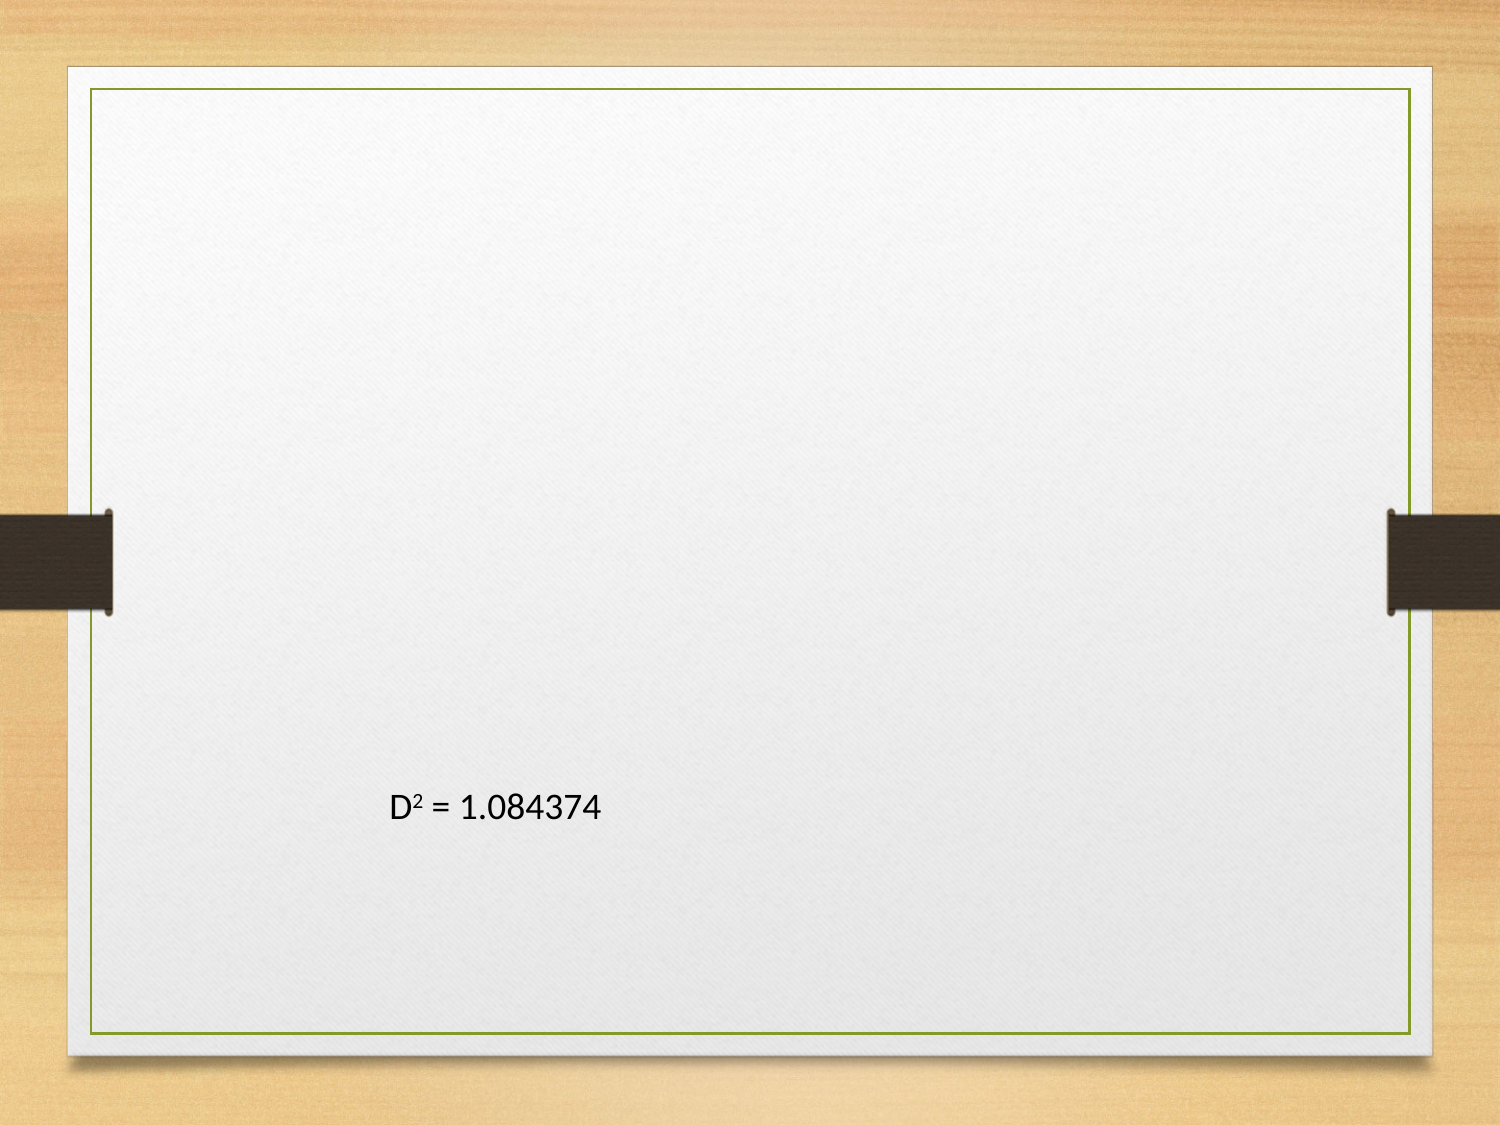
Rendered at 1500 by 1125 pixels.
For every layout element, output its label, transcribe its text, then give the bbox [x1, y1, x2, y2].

text_box D2 = 1.084374 [374, 774, 1126, 880]
picture [0, 0, 1500, 1125]
